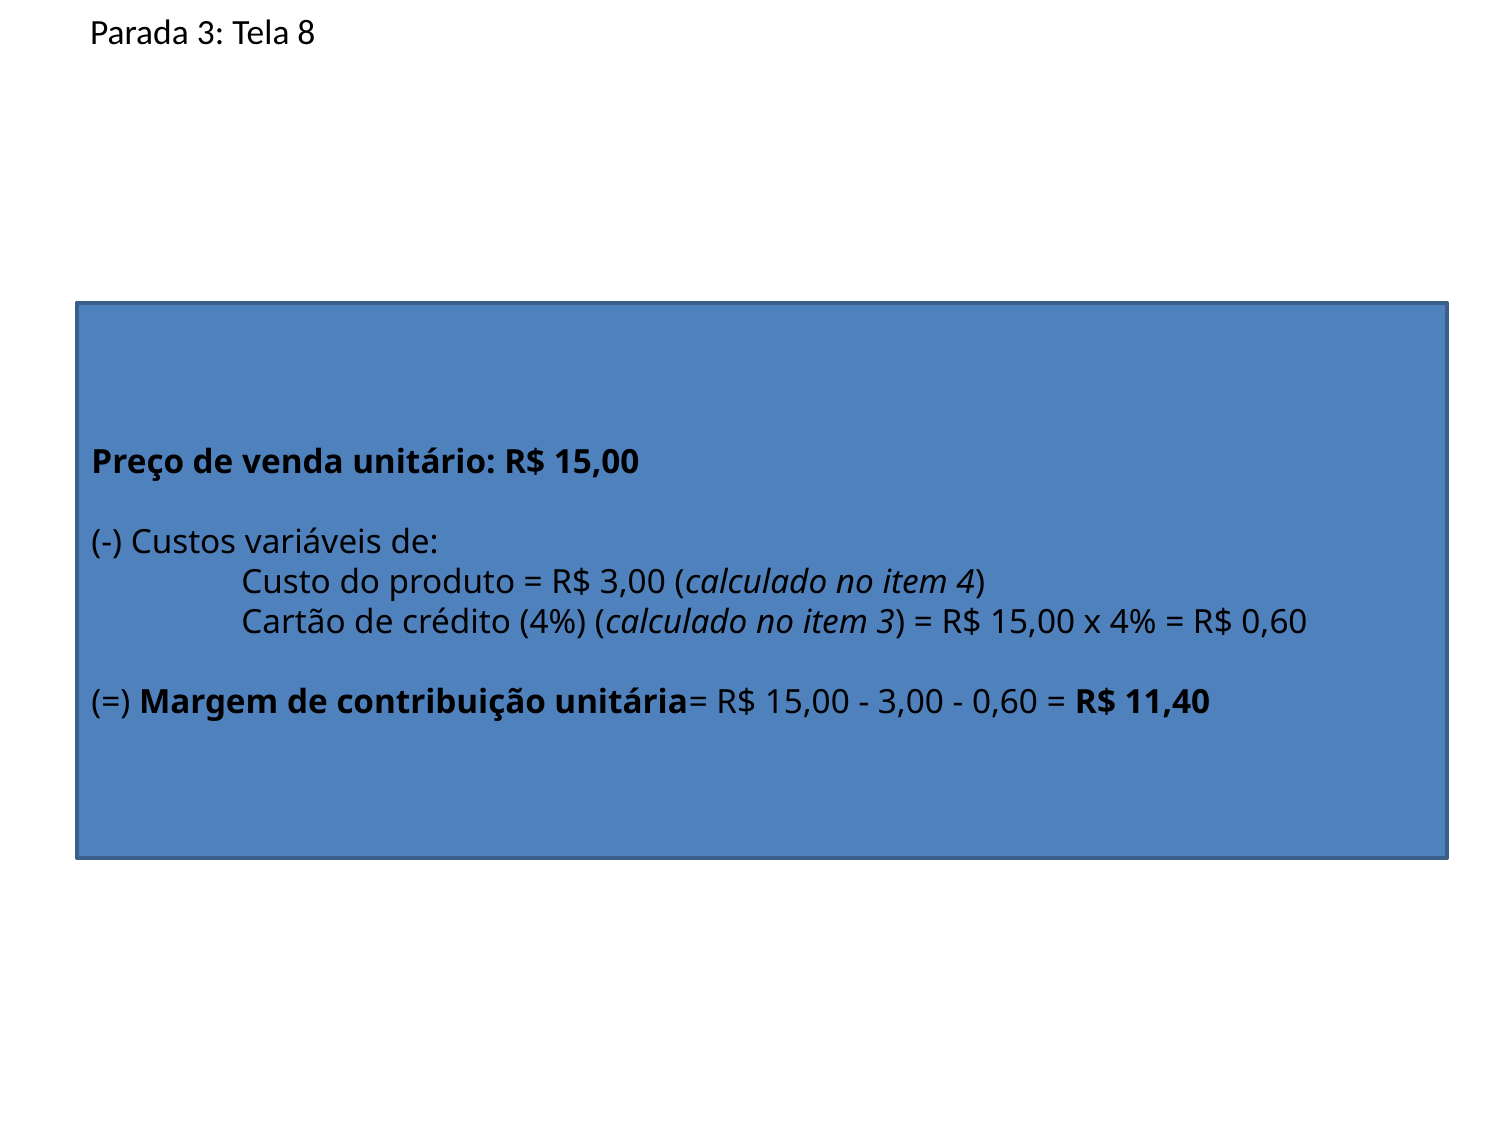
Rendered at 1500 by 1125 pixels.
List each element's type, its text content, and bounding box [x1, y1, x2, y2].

text_box Parada 3: Tela 8 [74, 1, 1425, 59]
text_box Preço de venda unitário: R$ 15,00 (-) Custos variáveis de: Custo do produto = R$ 3,00 (calculado no item 4) Cartão de crédito (4%) (calculado no item 3) = R$ 15,00 x 4% = R$ 0,60 (=) Margem de contribuição unitária= R$ 15,00 - 3,00 - 0,60 = R$ 11,40 [75, 301, 1449, 860]
